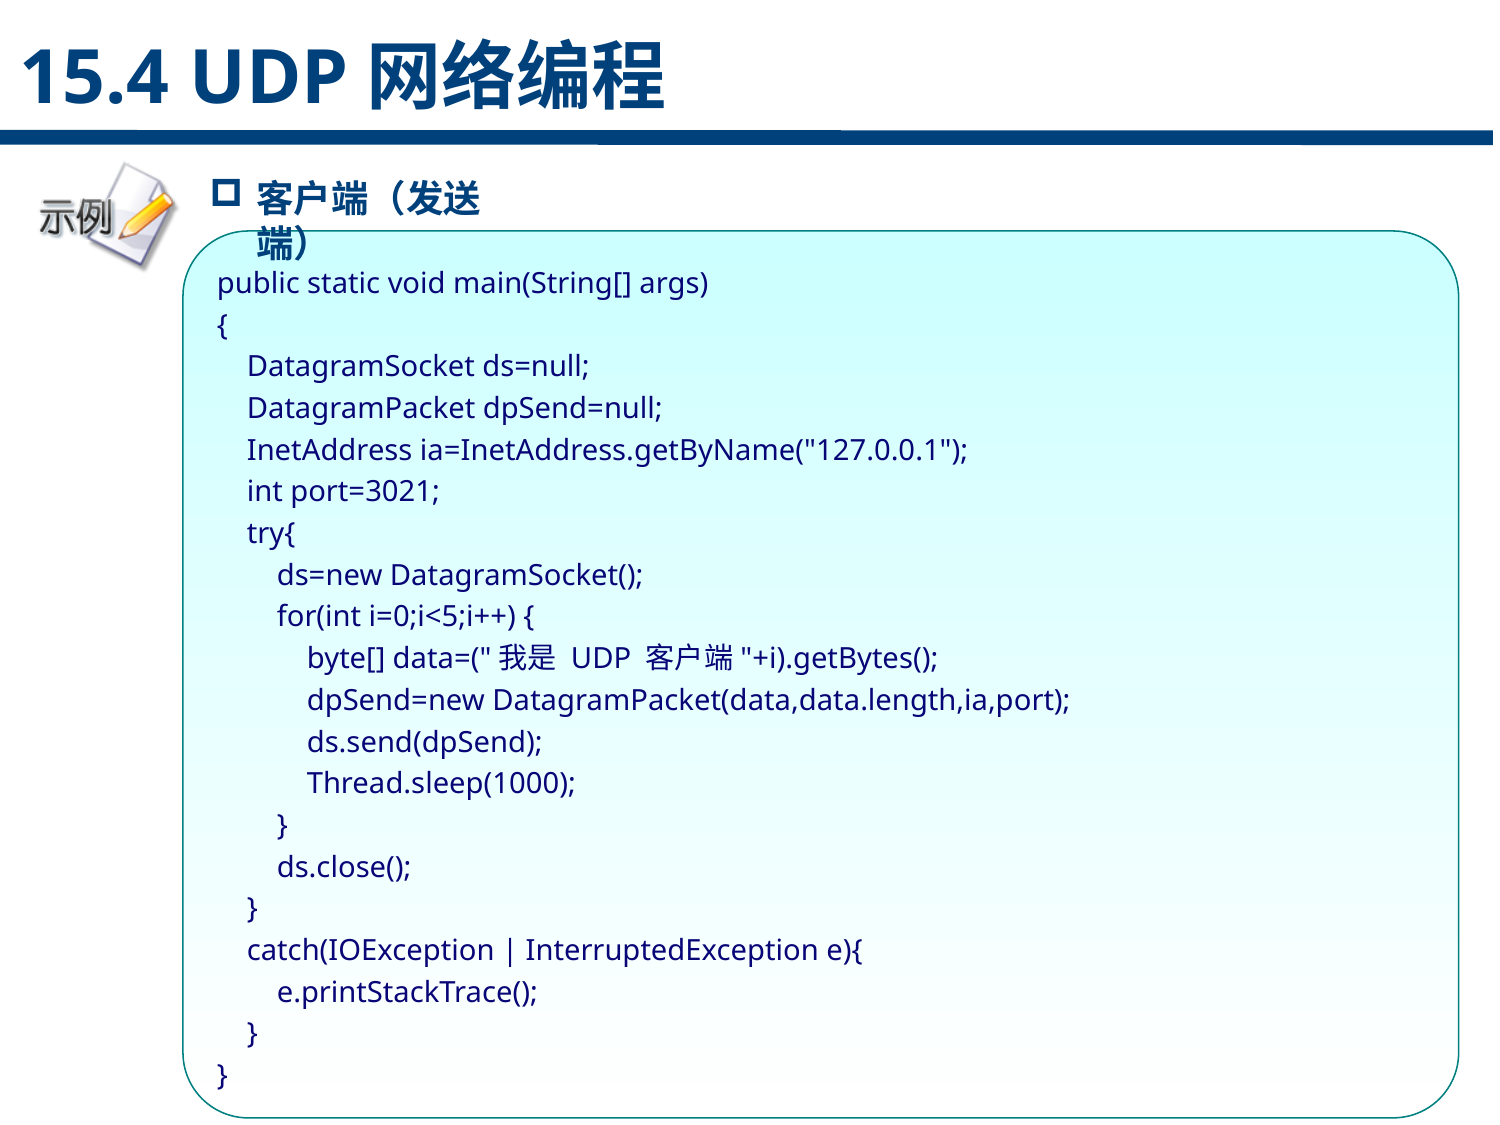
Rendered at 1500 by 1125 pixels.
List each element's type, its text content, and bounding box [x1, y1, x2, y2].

text_box 客户端（发送端） [194, 168, 550, 273]
text_box 15.4 UDP网络编程 [4, 21, 682, 127]
picture [29, 160, 181, 275]
text_box public static void main(String[] args) { DatagramSocket ds=null; DatagramPacket dpSend=null; InetAddress ia=InetAddress.getByName("127.0.0.1"); int port=3021; try{ ds=new DatagramSocket(); for(int i=0;i<5;i++) { byte[] data=("我是 UDP 客户端"+i).getBytes(); dpSend=new DatagramPacket(data,data.length,ia,port); ds.send(dpSend); Thread.sleep(1000); } ds.close(); } catch(IOException | InterruptedException e){ e.printStackTrace(); } } [182, 230, 1459, 1118]
